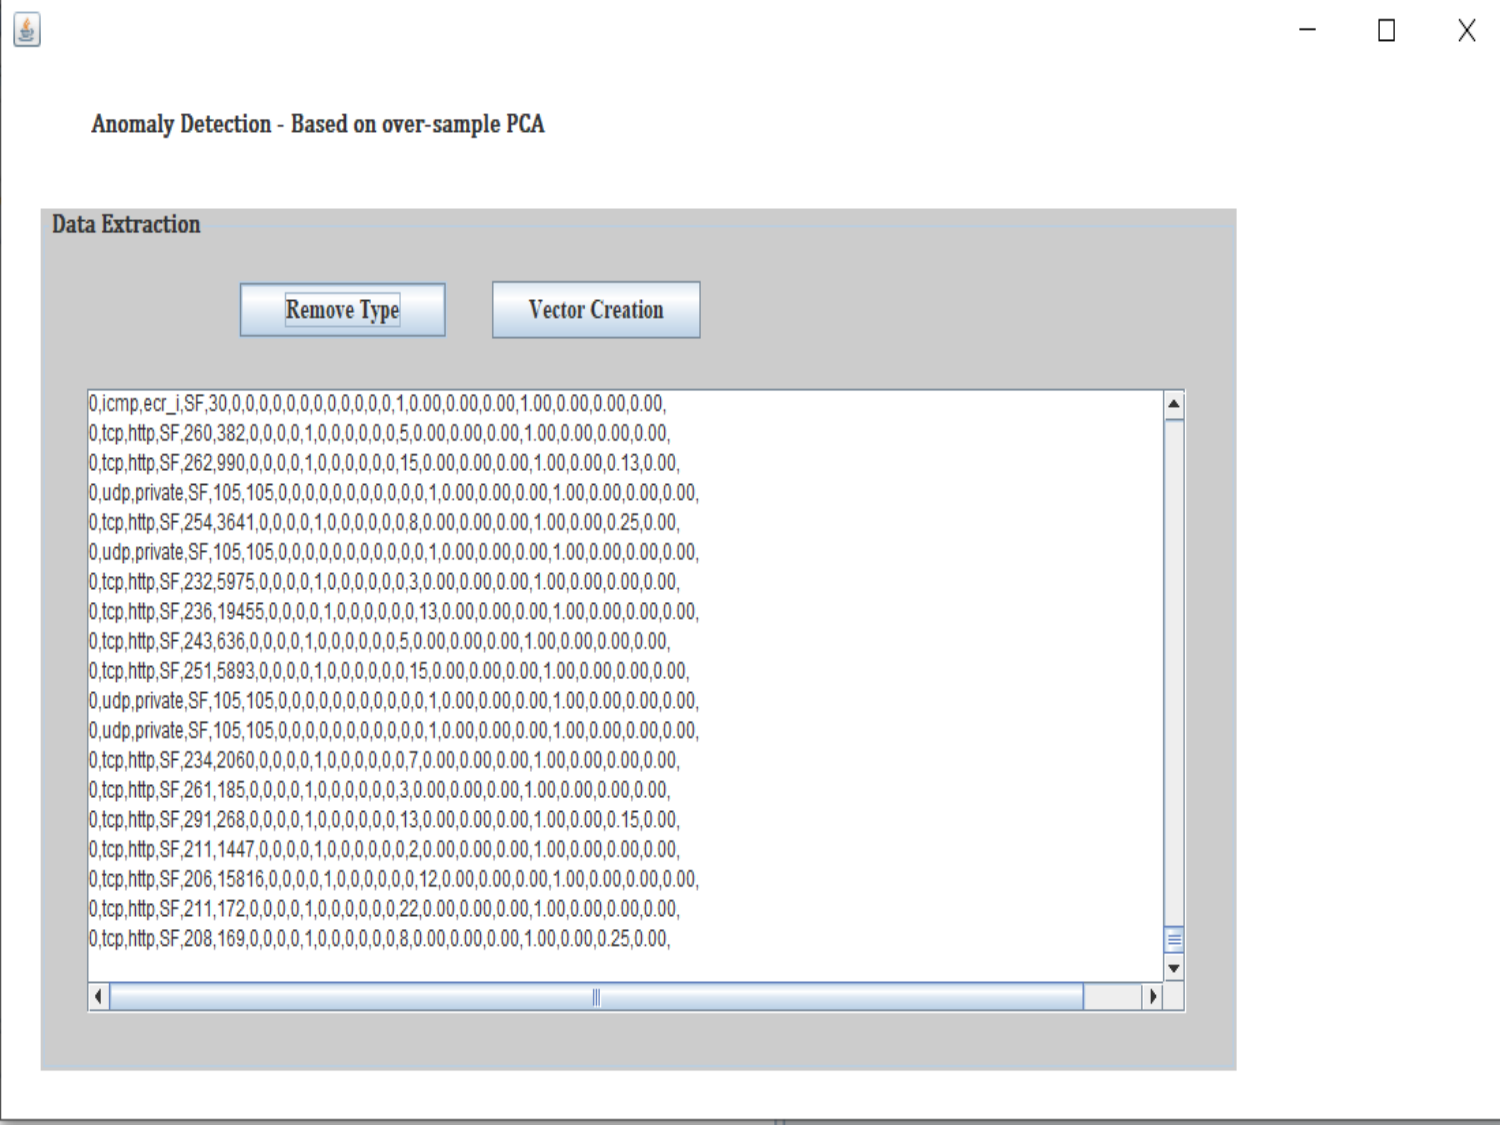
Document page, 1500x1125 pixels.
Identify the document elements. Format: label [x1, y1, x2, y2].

list [0, 0, 1500, 1125]
